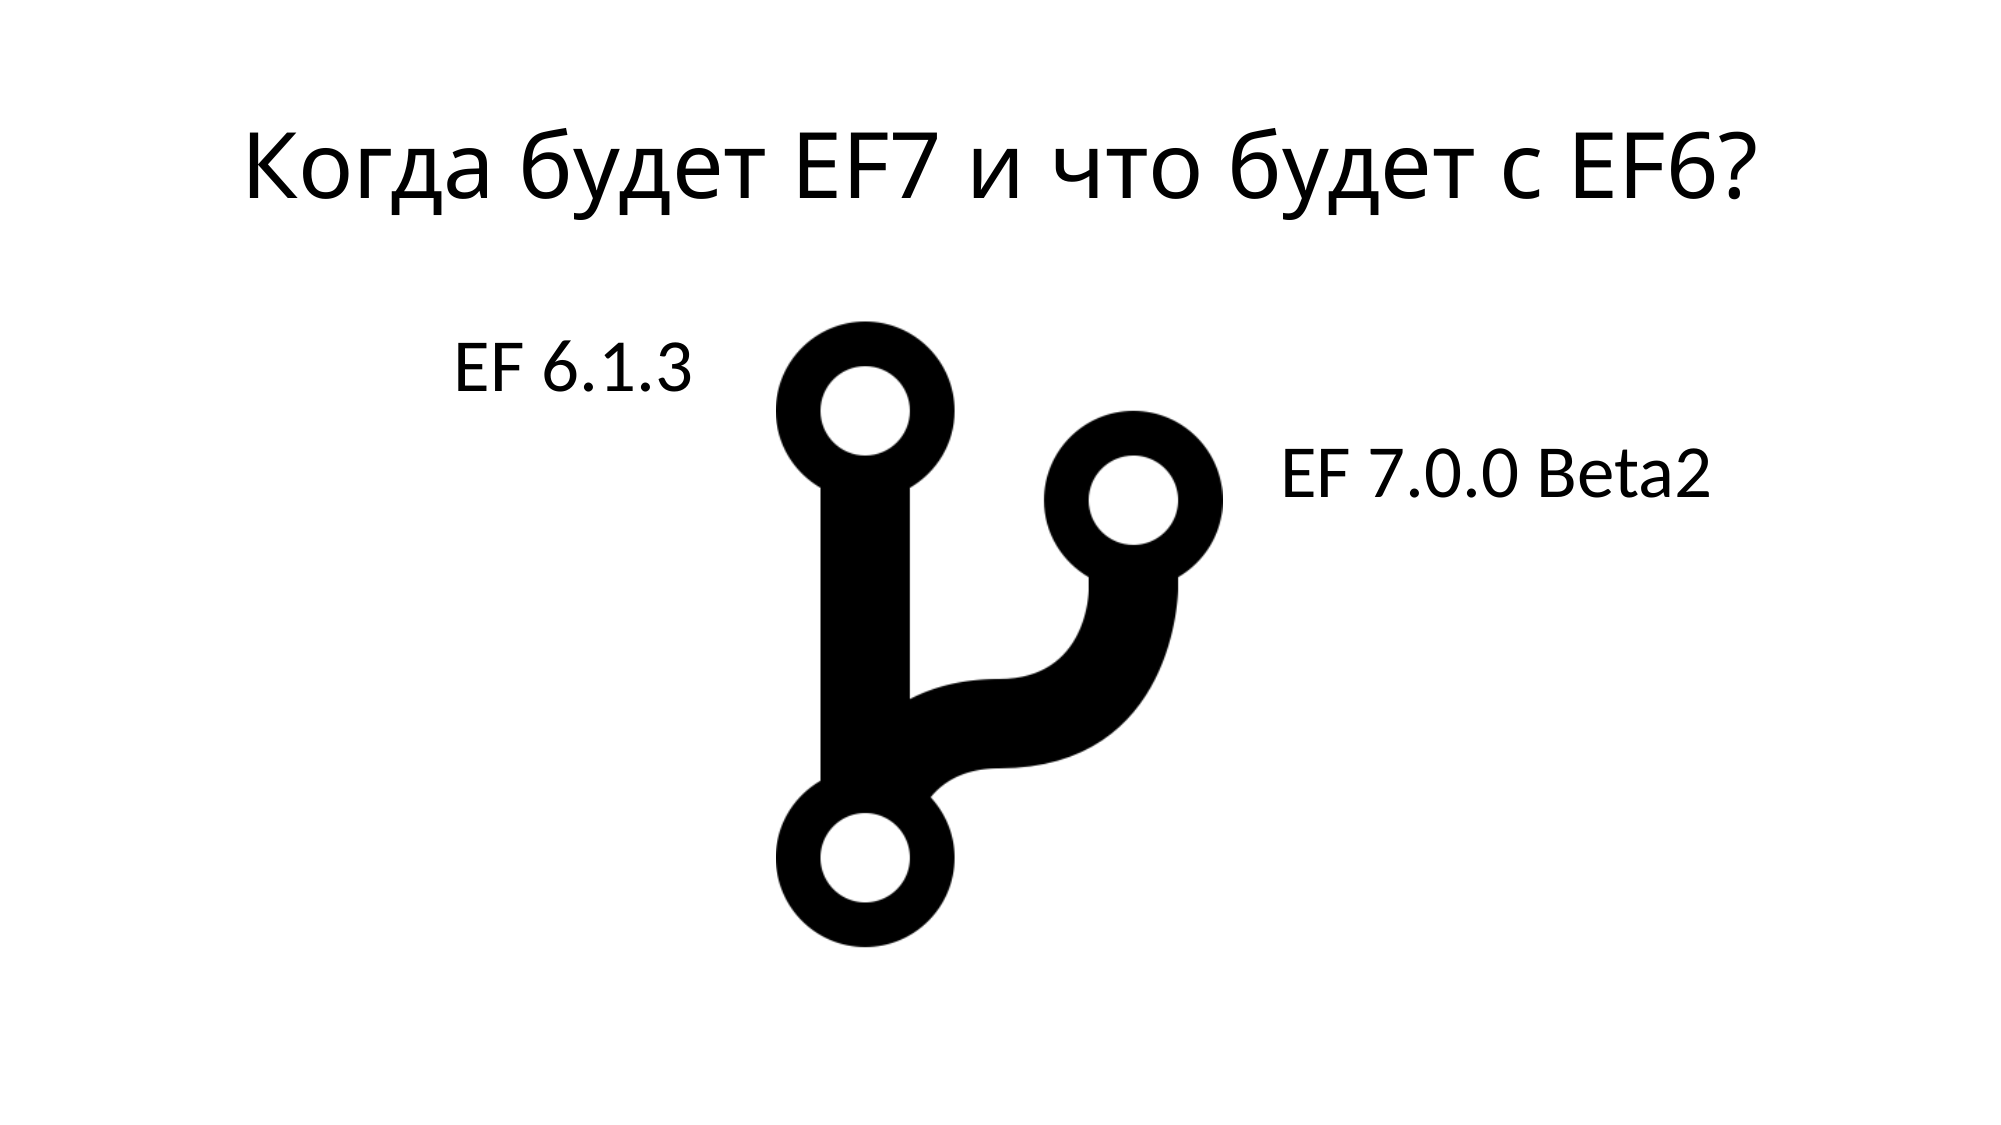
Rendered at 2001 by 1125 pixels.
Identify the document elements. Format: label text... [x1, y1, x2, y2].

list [776, 277, 1223, 992]
text_box EF 7.0.0 Beta2 [1265, 414, 1739, 520]
title Когда будет EF7 и что будет с EF6? [137, 59, 1863, 278]
text_box EF 6.1.3 [439, 308, 718, 414]
